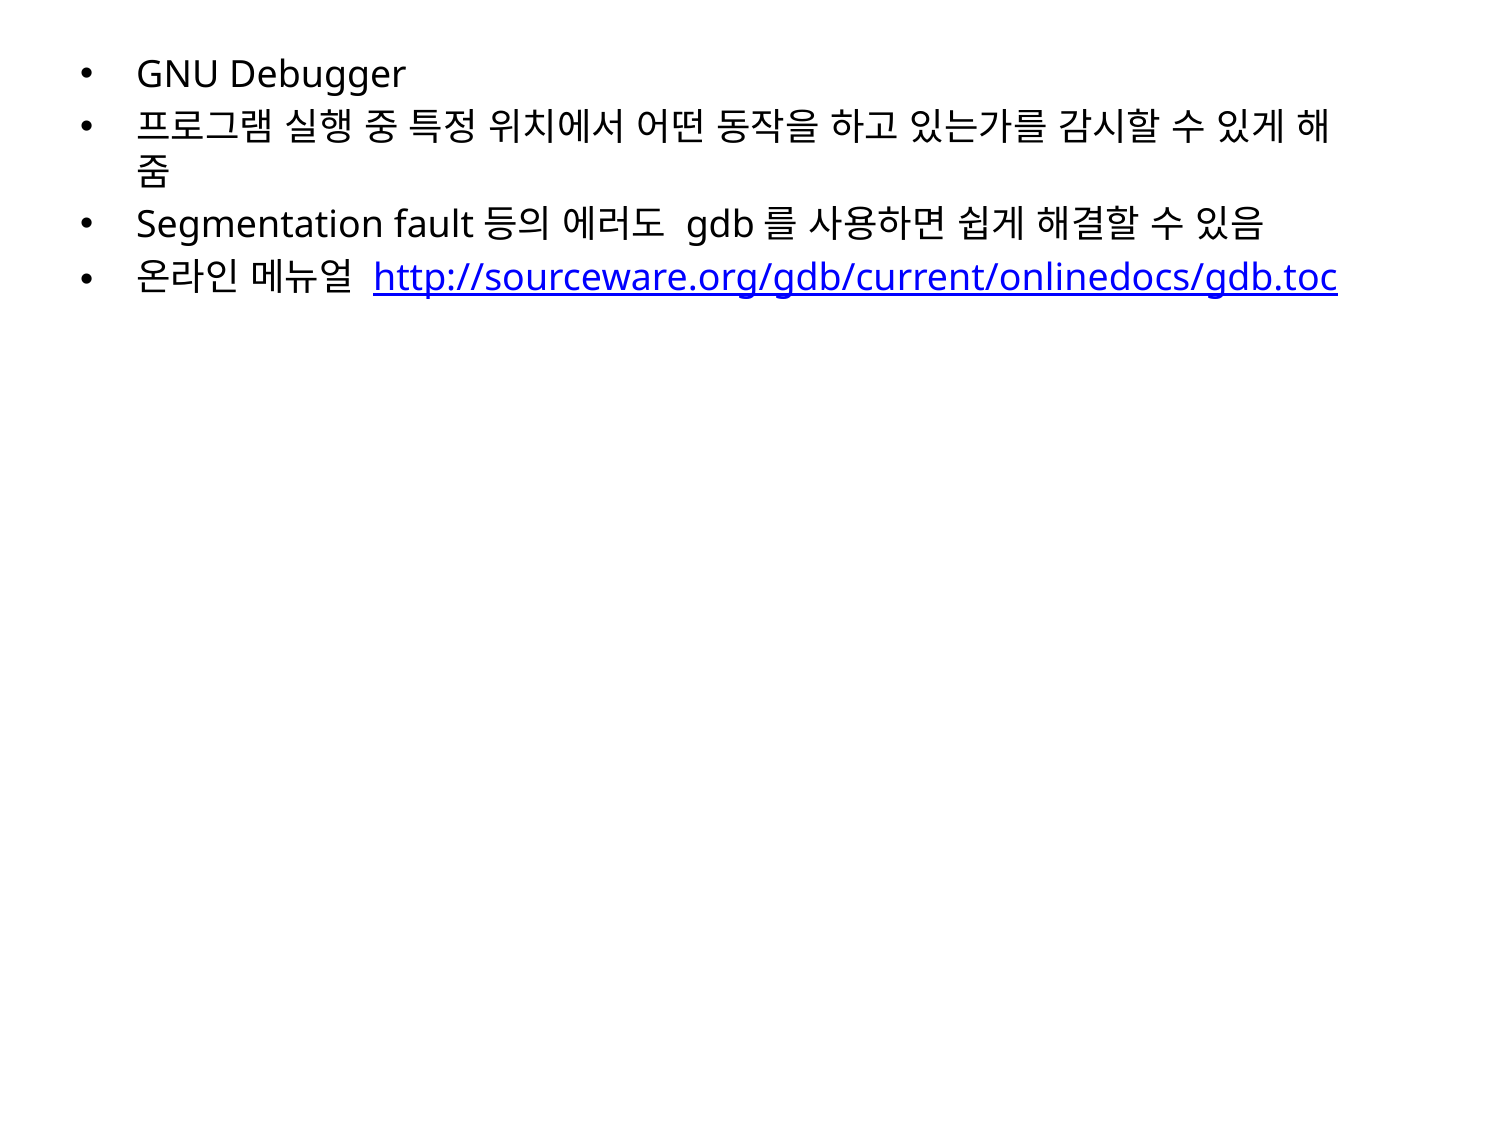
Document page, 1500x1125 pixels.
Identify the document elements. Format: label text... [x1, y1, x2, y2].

text_box GNU Debugger 프로그램 실행 중 특정 위치에서 어떤 동작을 하고 있는가를 감시할 수 있게 해 줌 Segmentation fault등의 에러도 gdb를 사용하면 쉽게 해결할 수 있음 온라인 메뉴얼 http://sourceware.org/gdb/current/onlinedocs/gdb.toc [64, 42, 1380, 646]
